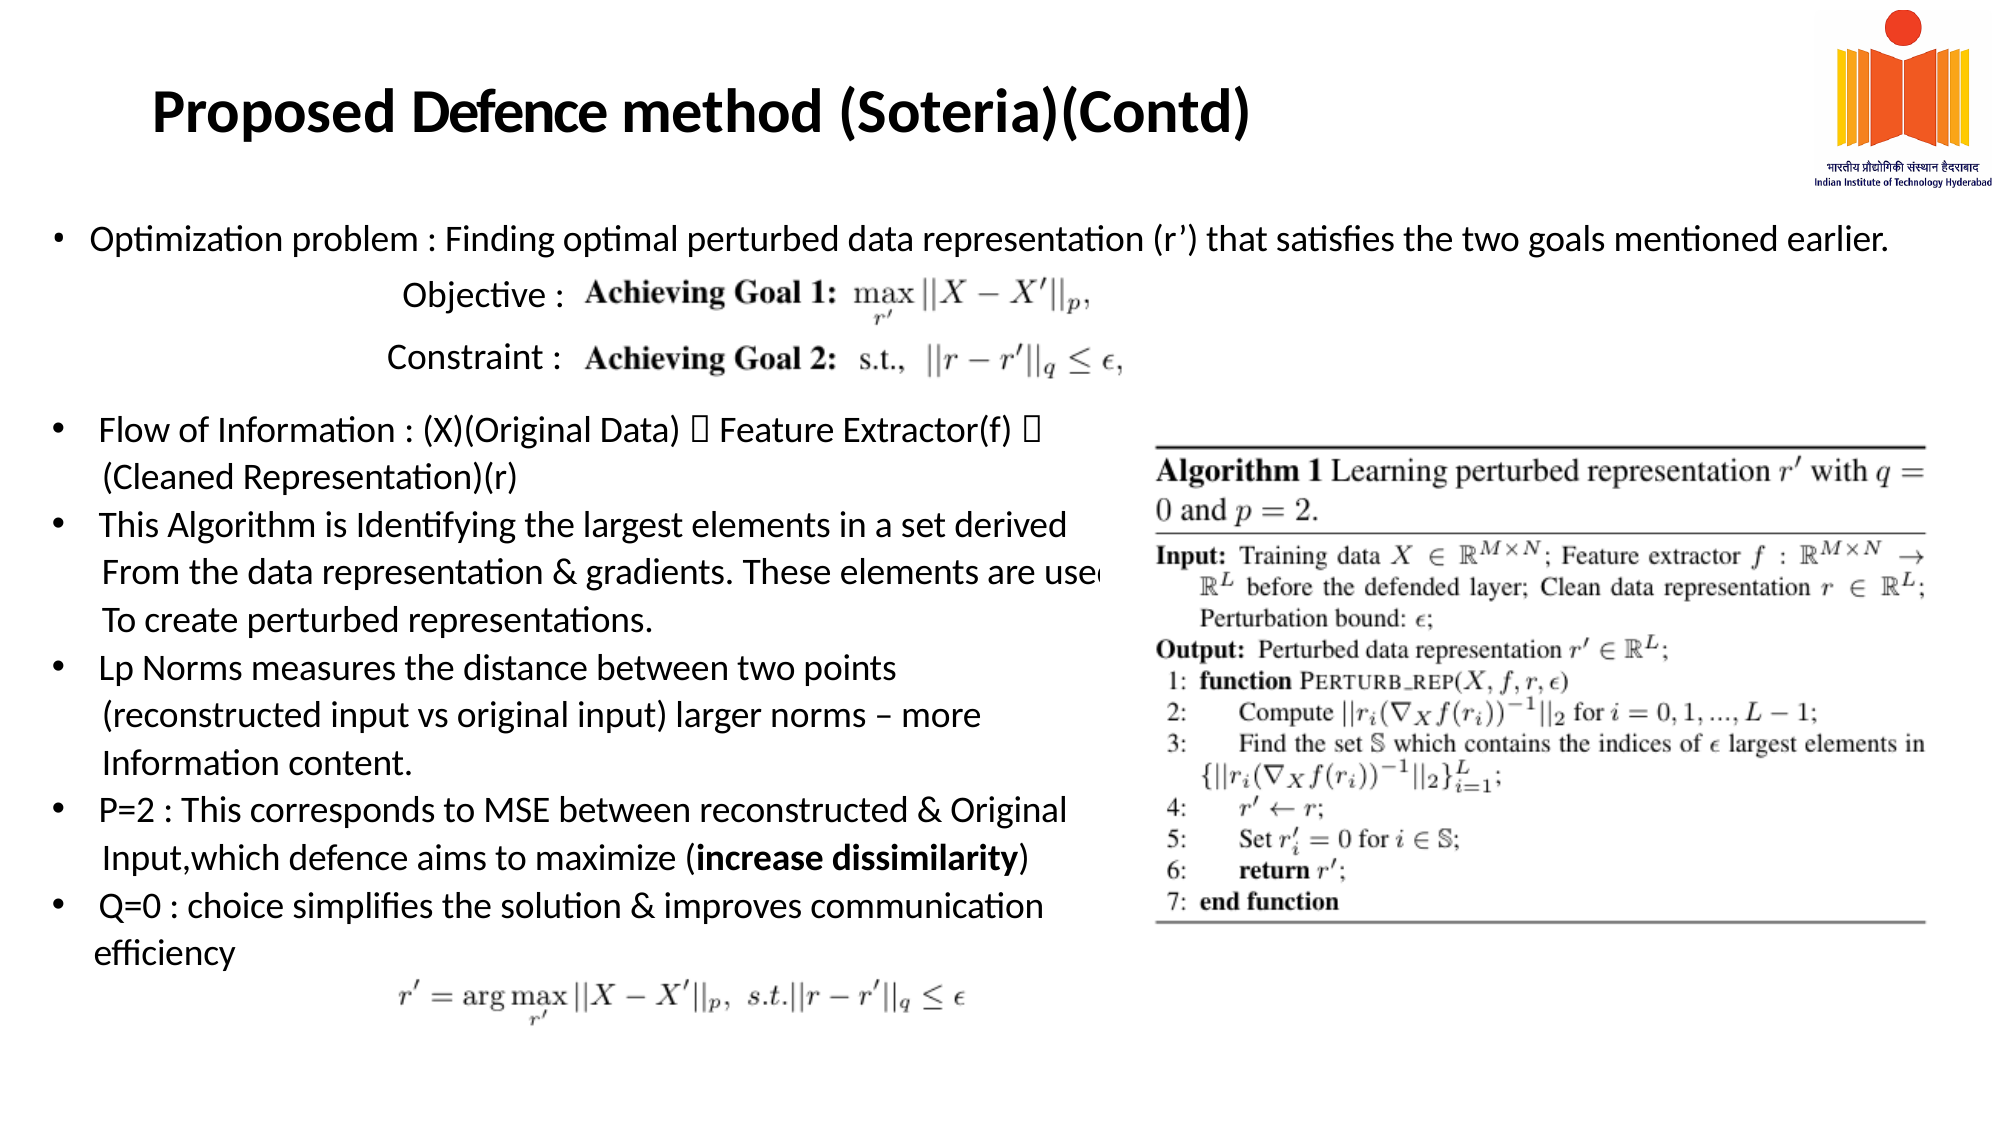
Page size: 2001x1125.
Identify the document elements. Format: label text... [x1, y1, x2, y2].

picture [523, 270, 1151, 385]
picture [382, 962, 988, 1032]
picture [1814, 9, 1993, 189]
text_box Constraint : [372, 325, 518, 385]
picture [1099, 392, 1967, 933]
text_box Optimization problem : Finding optimal perturbed data representation (r’) that satisfies the two goals mentioned earlier. Flow of Information : (X)(Original Data)  Feature Extractor(f)  (Cleaned Representation)(r) This Algorithm is Identifying the largest elements in a set derived From the data representation & gradients. These elements are used To create perturbed representations. Lp Norms measures the distance between two points (reconstructed input vs original input) larger norms – more Information content. P=2 : This corresponds to MSE between reconstructed & Original Input,which defence aims to maximize (increase dissimilarity) Q=0 : choice simplifies the solution & improves communication efficiency [49, 211, 1925, 1125]
text_box Objective : [387, 262, 850, 323]
title Proposed Defence method (Soteria)(Contd) [150, 67, 1388, 211]
